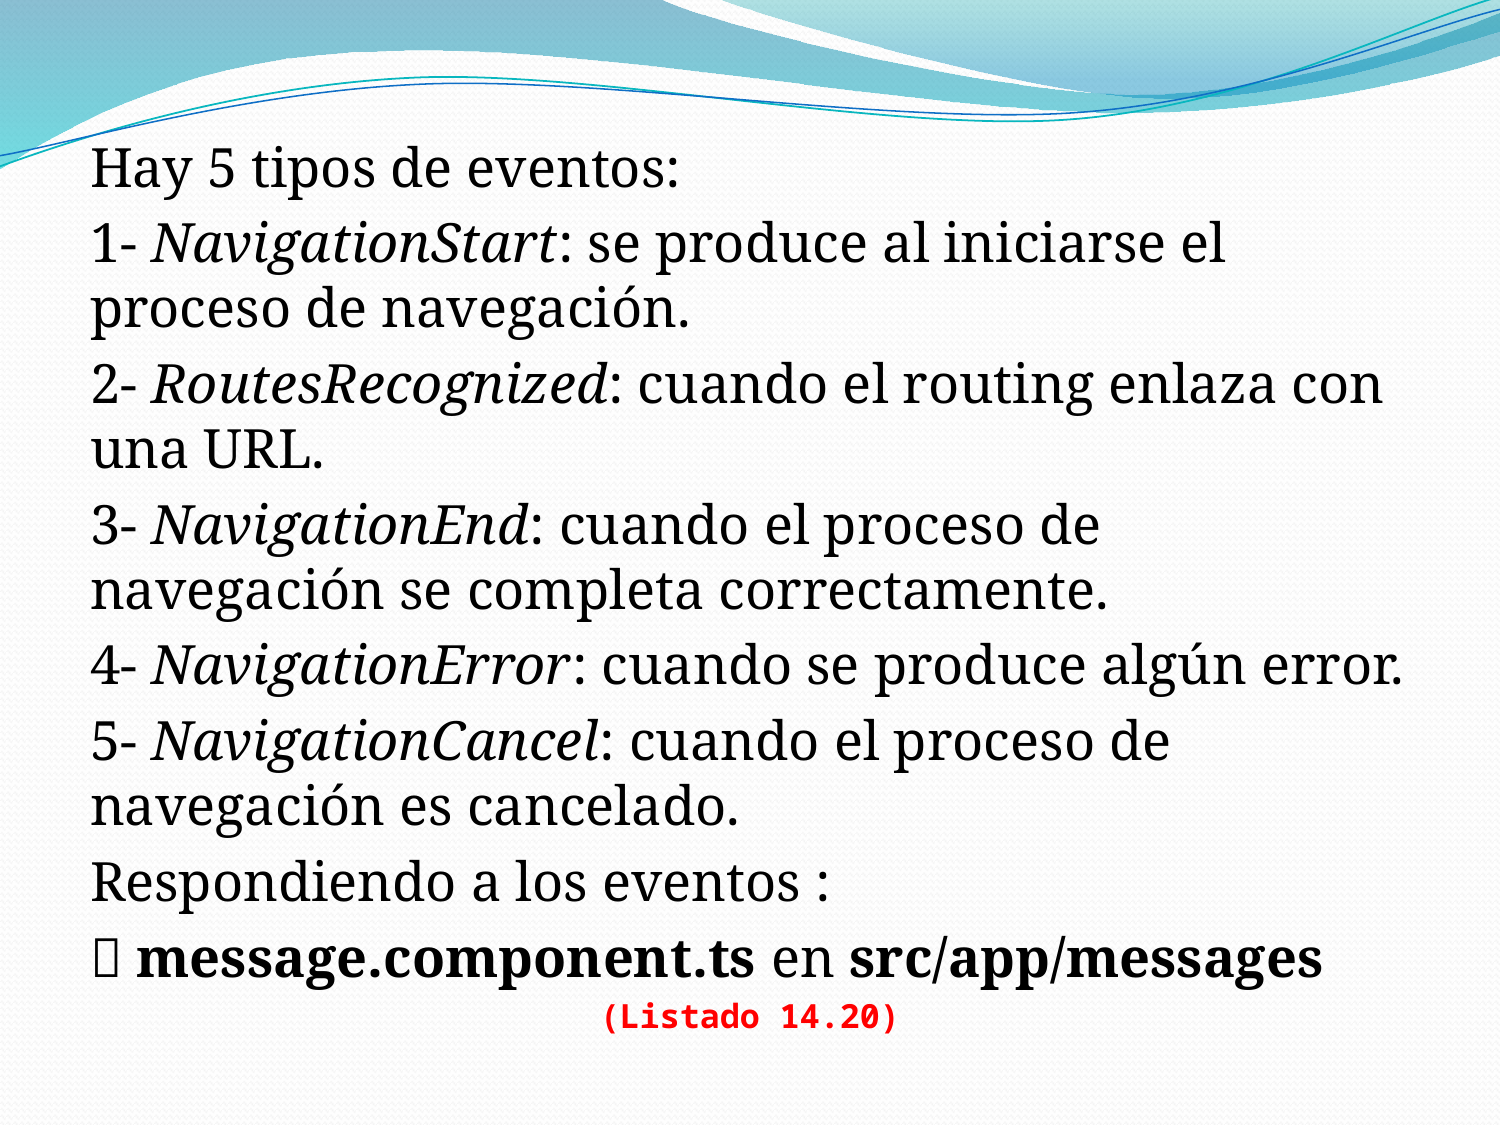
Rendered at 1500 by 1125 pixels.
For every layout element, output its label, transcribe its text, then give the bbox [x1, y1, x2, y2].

list Hay 5 tipos de eventos: 1- NavigationStart: se produce al iniciarse el proceso de navegación. 2- RoutesRecognized: cuando el routing enlaza con una URL. 3- NavigationEnd: cuando el proceso de navegación se completa correctamente. 4- NavigationError: cuando se produce algún error. 5- NavigationCancel: cuando el proceso de navegación es cancelado. Respondiendo a los eventos :  message.component.ts en src/app/messages (Listado 14.20) [74, 125, 1426, 1038]
